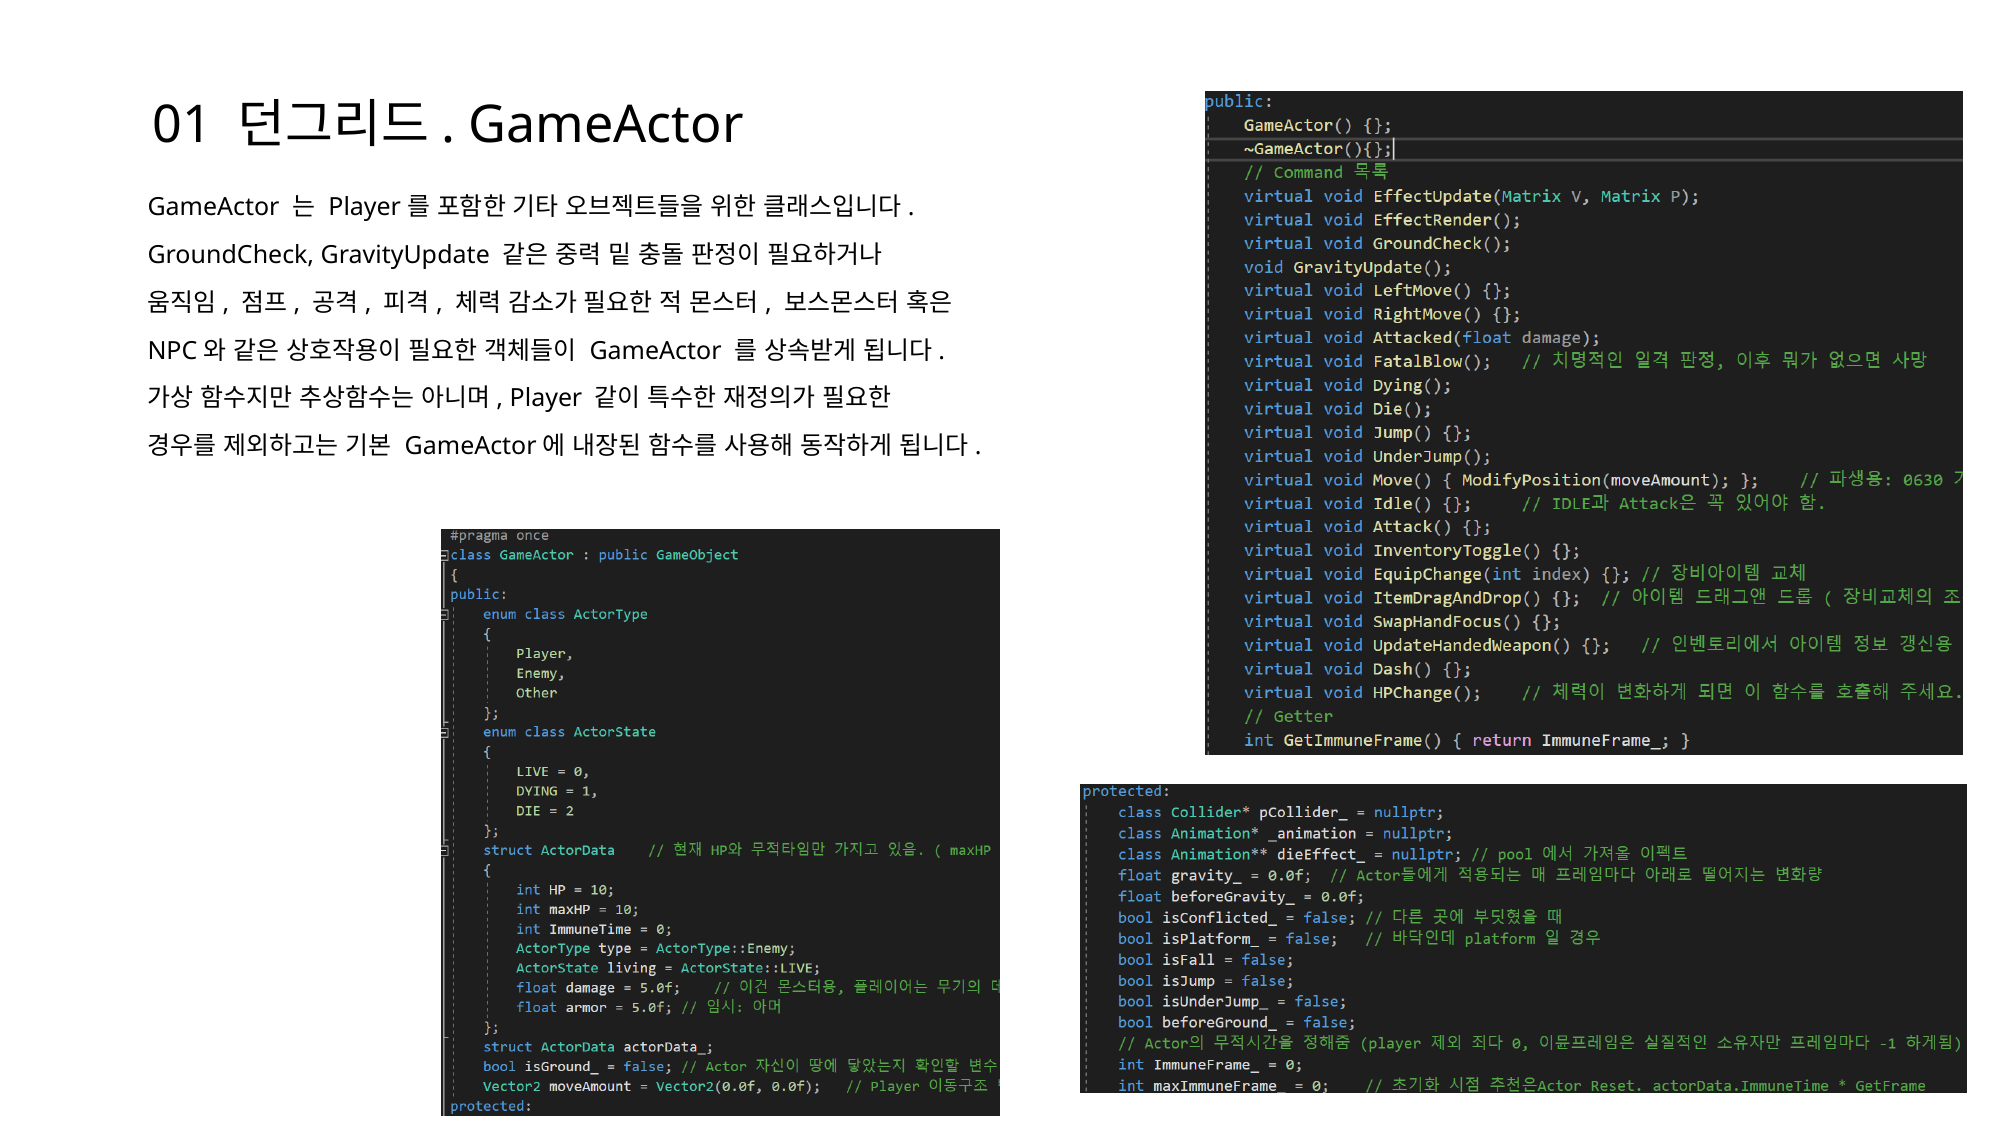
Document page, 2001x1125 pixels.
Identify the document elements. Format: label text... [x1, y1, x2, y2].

picture [1080, 784, 1967, 1094]
title 01 던그리드. GameActor [137, 59, 1255, 186]
picture [1204, 91, 1963, 755]
list GameActor 는 Player를 포함한 기타 오브젝트들을 위한 클래스입니다. GroundCheck, GravityUpdate 같은 중력 밑 충돌 판정이 필요하거나 움직임, 점프, 공격, 피격, 체력 감소가 필요한 적 몬스터, 보스몬스터 혹은 NPC와 같은 상호작용이 필요한 객체들이 GameActor 를 상속받게 됩니다. 가상 함수지만 추상함수는 아니며, Player 같이 특수한 재정의가 필요한 경우를 제외하고는 기본 GameActor에 내장된 함수를 사용해 동작하게 됩니다. [132, 186, 1859, 1013]
picture [440, 529, 1000, 1116]
